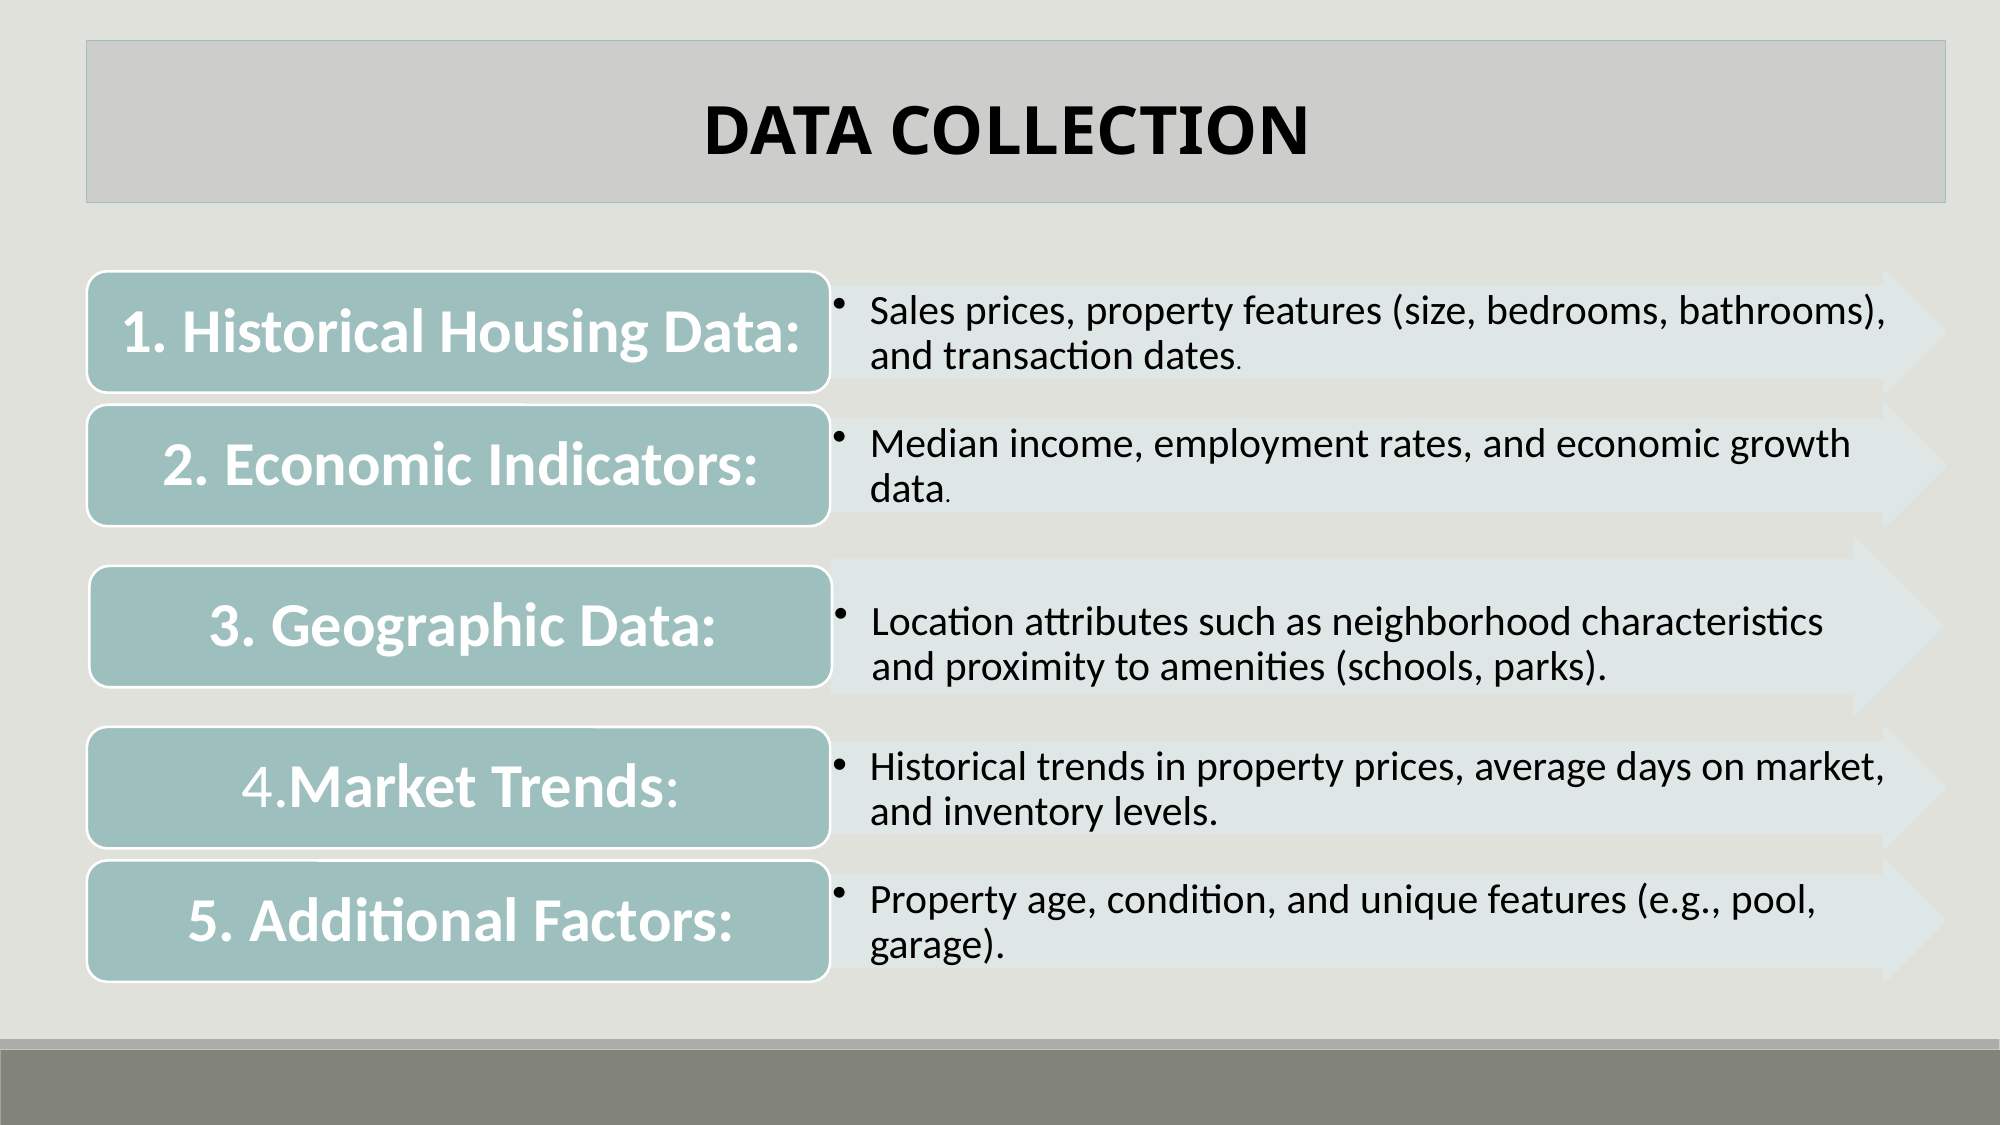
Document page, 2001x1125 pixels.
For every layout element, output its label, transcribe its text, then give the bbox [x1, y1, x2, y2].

text_box DATA COLLECTION [86, 40, 1946, 203]
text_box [86, 270, 1946, 983]
